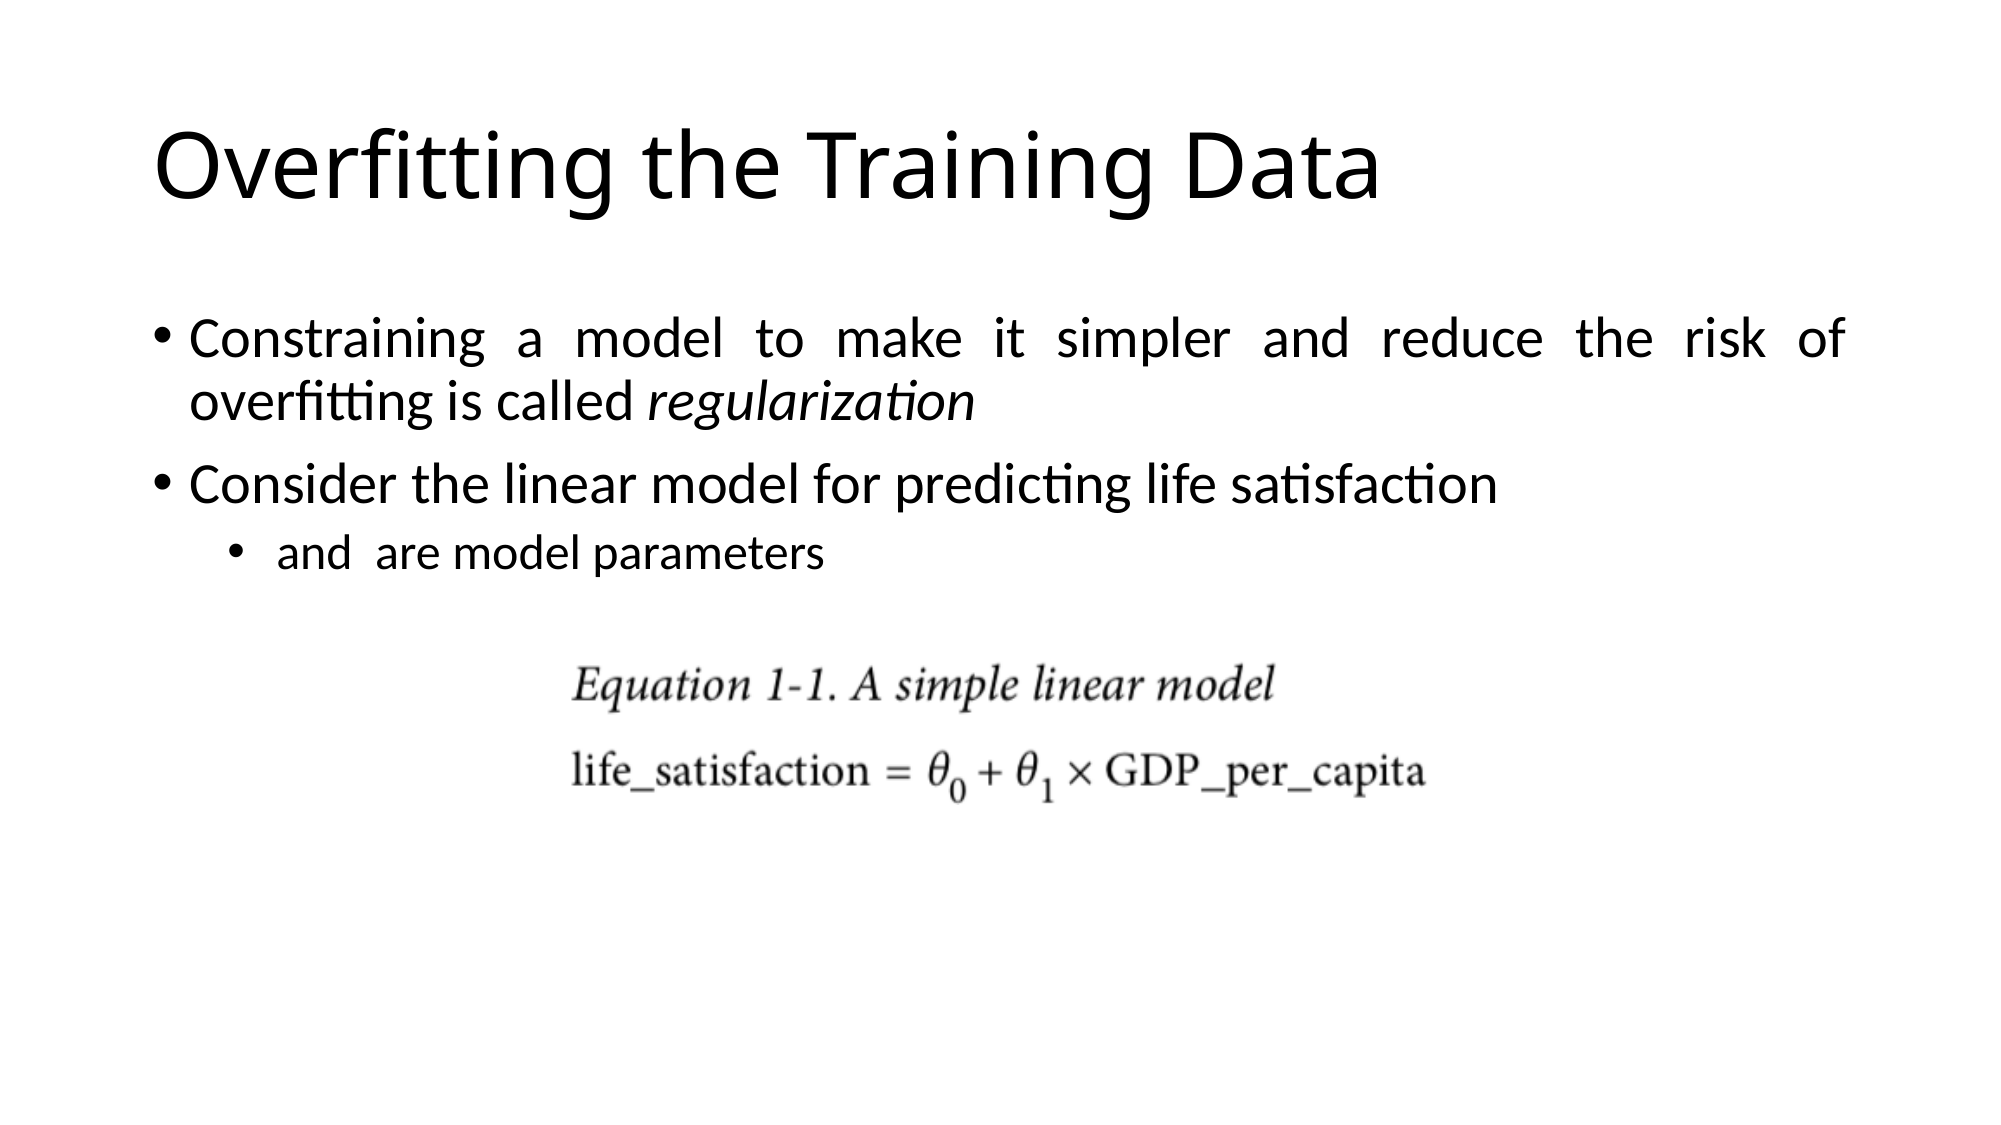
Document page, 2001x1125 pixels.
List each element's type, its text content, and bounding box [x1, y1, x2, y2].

picture [558, 652, 1442, 805]
title Overfitting the Training Data [137, 59, 1863, 278]
